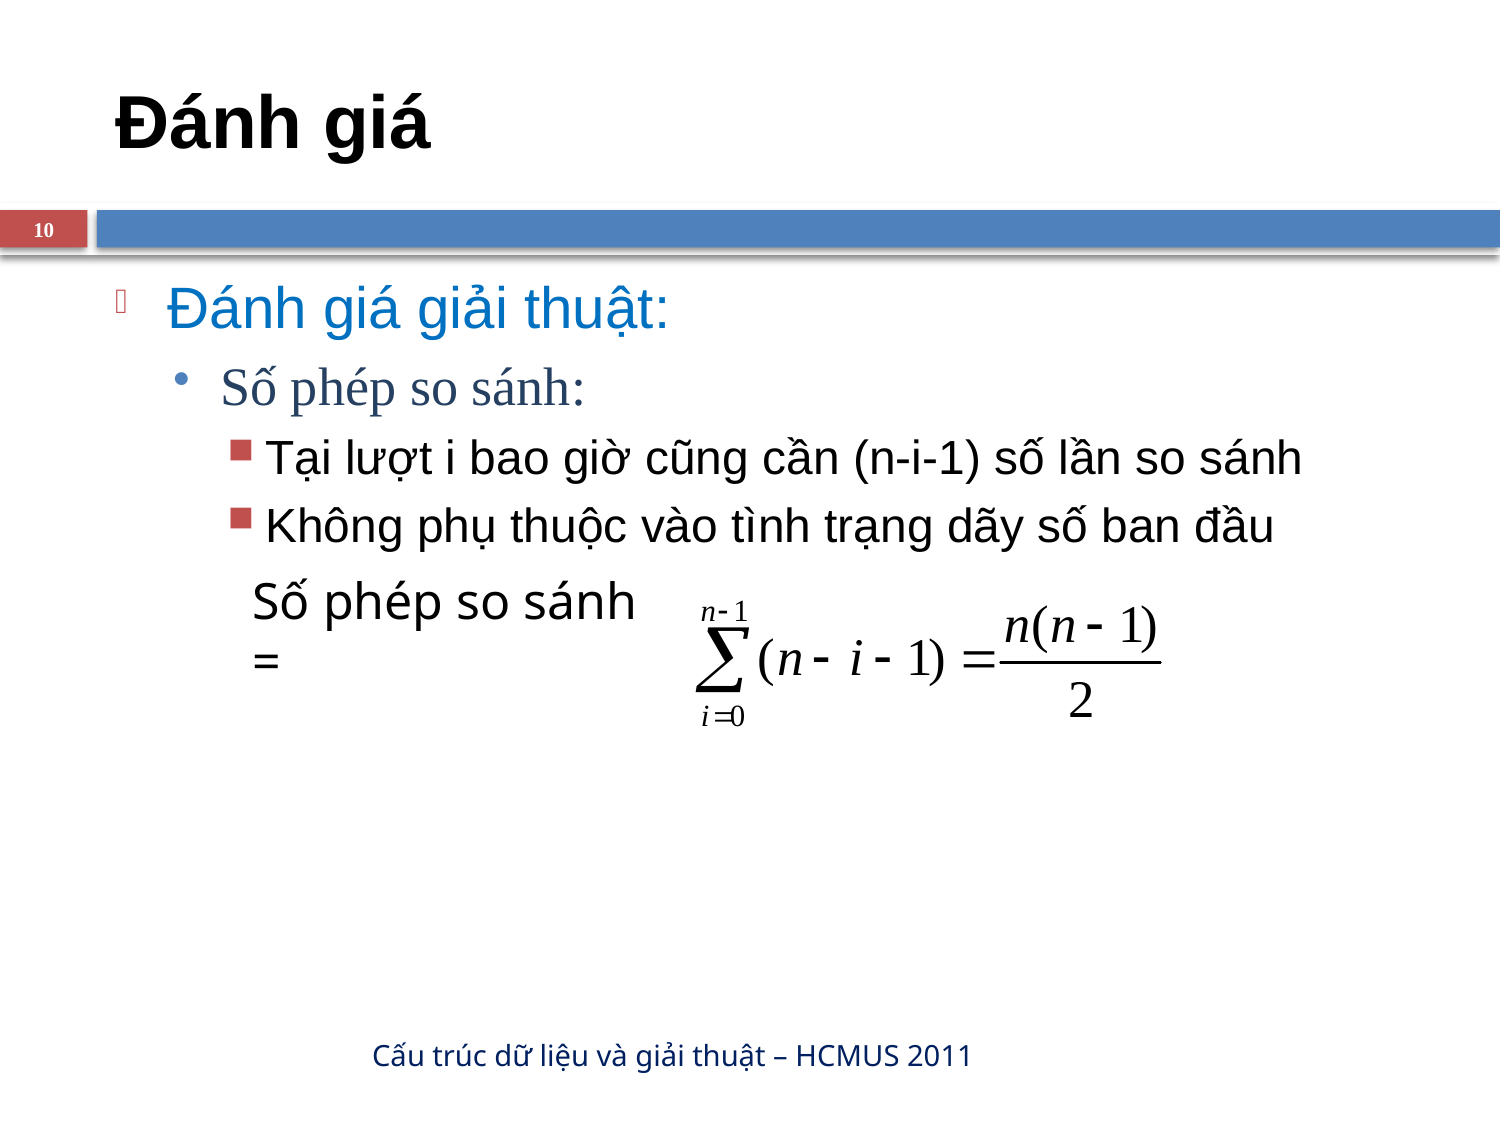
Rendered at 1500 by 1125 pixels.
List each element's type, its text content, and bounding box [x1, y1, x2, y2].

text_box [687, 587, 1174, 738]
text_box Số phép so sánh = [237, 561, 688, 697]
title Đánh giá [100, 37, 1438, 200]
slide_number 10 [0, 208, 88, 249]
footer Cấu trúc dữ liệu và giải thuật – HCMUS 2011 [99, 1024, 990, 1085]
list Đánh giá giải thuật: Số phép so sánh: Tại lượt i bao giờ cũng cần (n-i-1) số lần so sánh Không phụ thuộc vào tình trạng dãy số ban đầu [100, 262, 1438, 1000]
